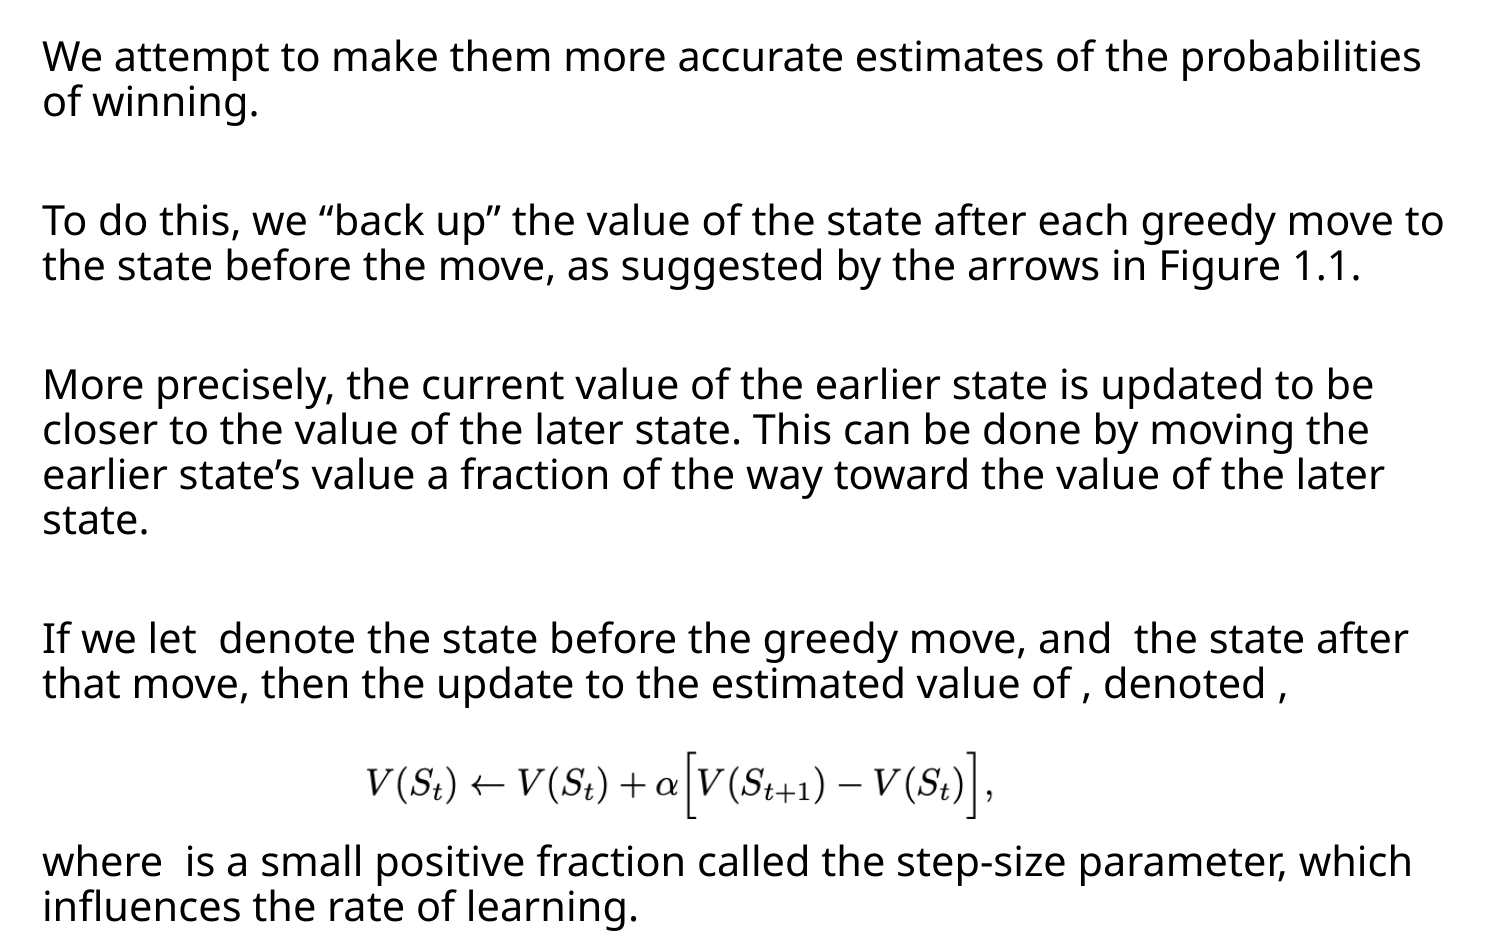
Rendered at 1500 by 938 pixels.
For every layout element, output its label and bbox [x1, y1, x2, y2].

picture [337, 739, 1032, 819]
